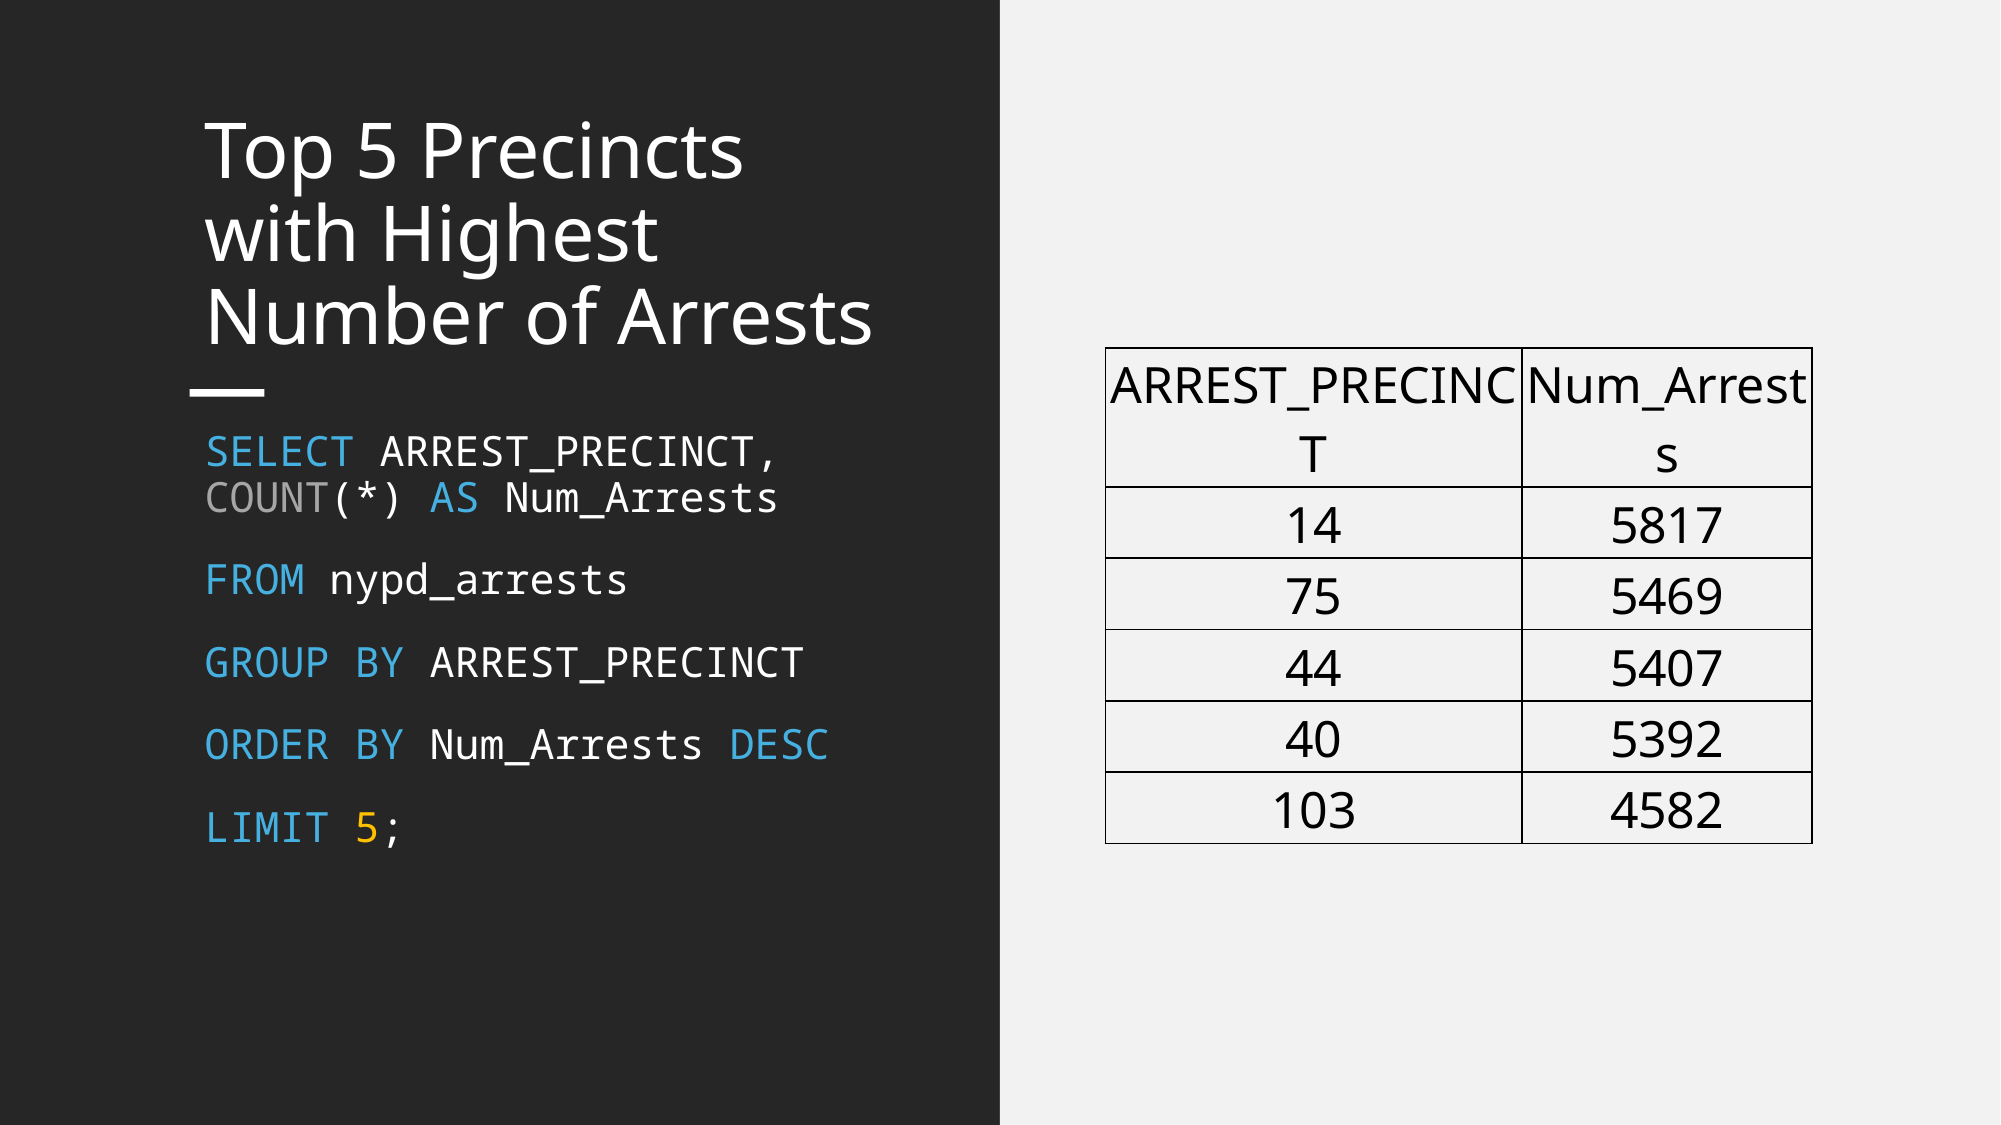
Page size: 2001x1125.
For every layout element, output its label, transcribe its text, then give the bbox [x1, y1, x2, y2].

table_cell 40 [1106, 702, 1521, 771]
table_cell 4582 [1523, 773, 1811, 843]
table_cell 103 [1106, 773, 1521, 843]
table_cell 5407 [1523, 630, 1811, 700]
table_cell 44 [1106, 630, 1521, 700]
table_cell 5392 [1523, 702, 1811, 771]
table_header Num_Arrests [1523, 349, 1811, 486]
table_cell 14 [1106, 488, 1521, 557]
list SELECT ARREST_PRECINCT, COUNT(*) AS Num_Arrests FROM nypd_arrests GROUP BY ARREST_PRECINCT ORDER BY Num_Arrests DESC LIMIT 5; [189, 423, 893, 1020]
table_cell 5469 [1523, 559, 1811, 629]
table_cell 75 [1106, 559, 1521, 629]
text_box [998, 0, 2000, 1125]
table_cell 5817 [1523, 488, 1811, 557]
table_header ARREST_PRECINCT [1106, 349, 1521, 486]
text_box [188, 388, 266, 398]
text_box [0, 0, 998, 1125]
title Top 5 Precincts with Highest Number of Arrests [189, 104, 897, 372]
